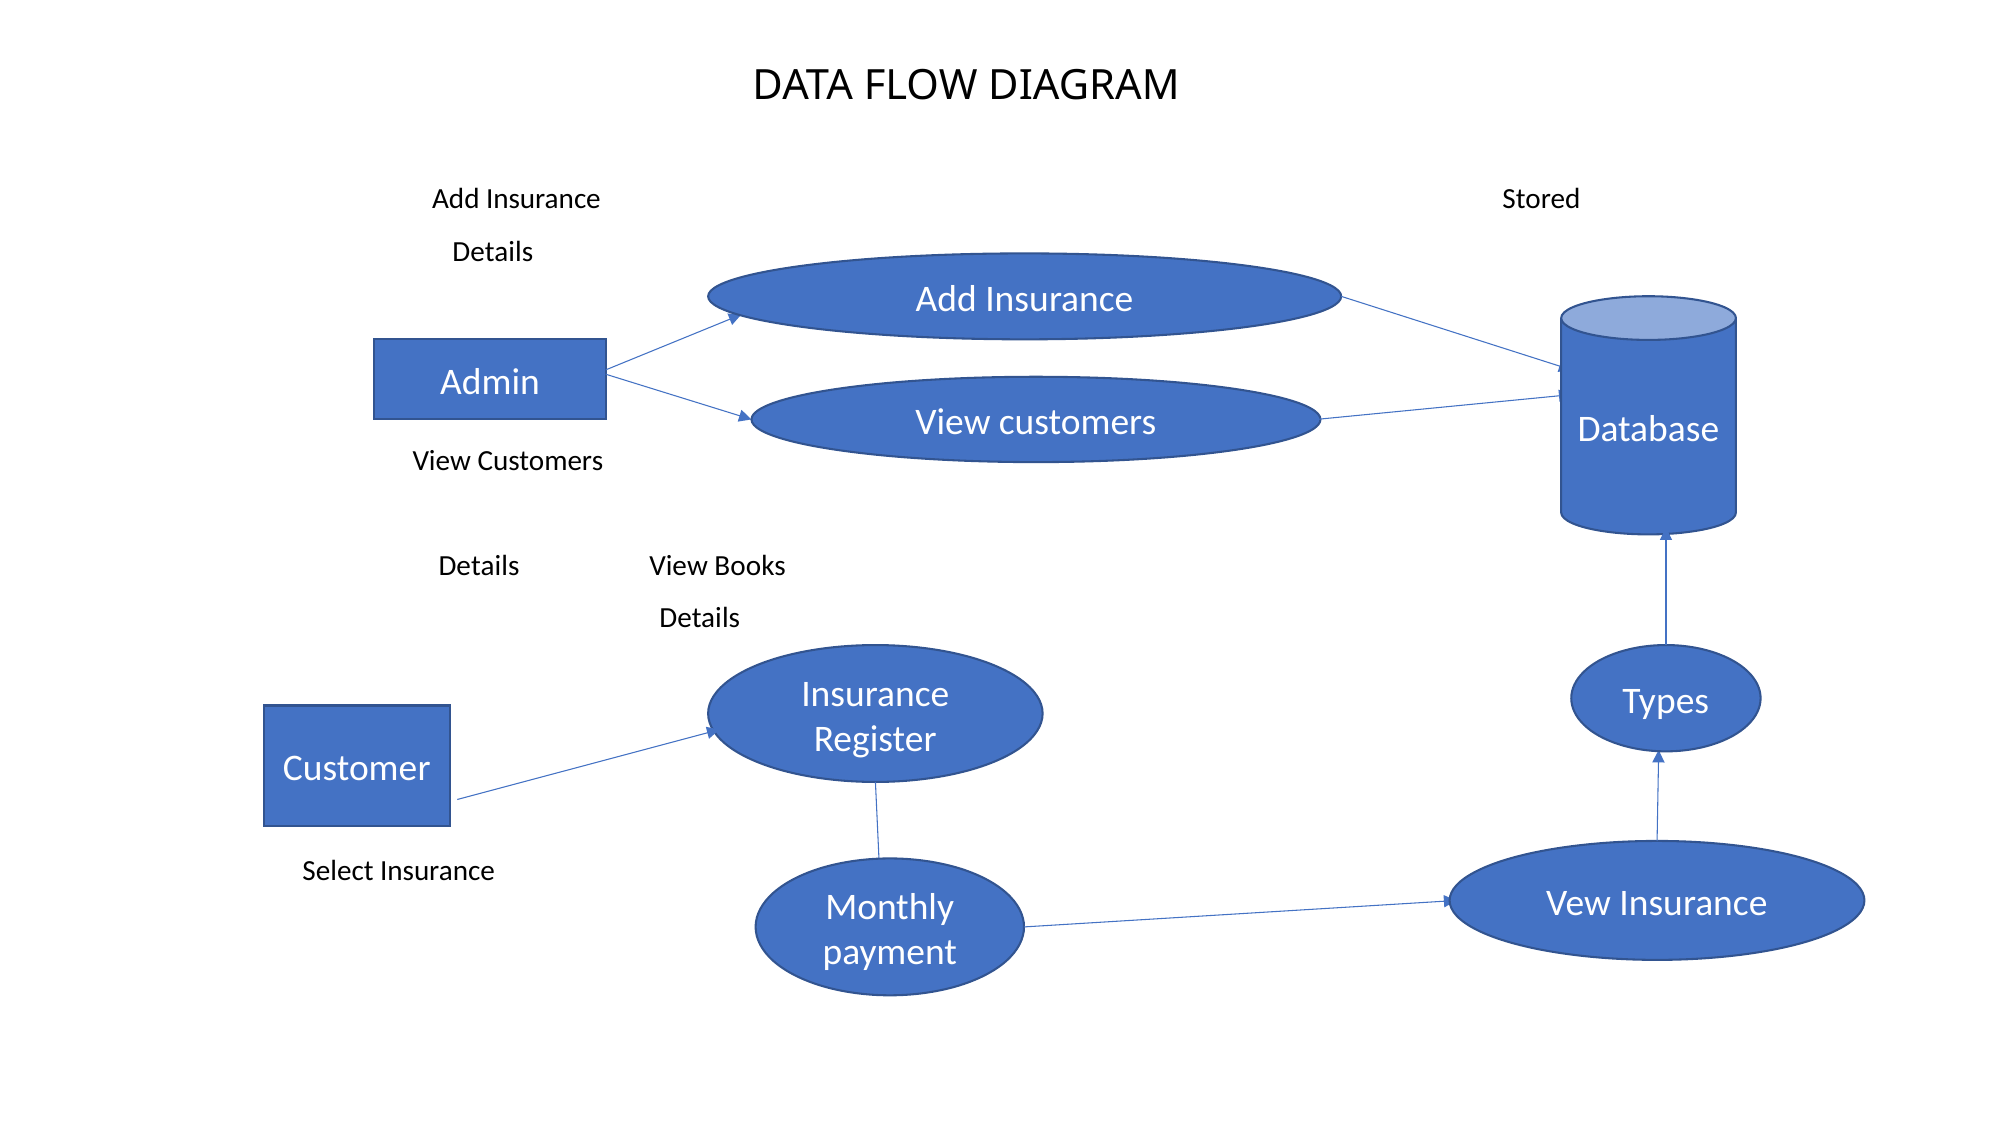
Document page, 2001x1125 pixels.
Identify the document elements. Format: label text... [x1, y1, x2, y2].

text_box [875, 782, 880, 872]
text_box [1341, 296, 1572, 370]
text_box Types [1570, 644, 1762, 753]
text_box Customer [263, 704, 451, 827]
text_box Add Insurance [707, 252, 1343, 341]
text_box Vew Insurance [1448, 839, 1866, 961]
text_box Monthly payment [754, 857, 1025, 997]
list Add Insurance Stored Details View Customers Details View Books Details Select Insurance [137, 123, 1863, 1014]
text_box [605, 374, 752, 420]
text_box Database [1560, 295, 1737, 536]
title DATA FLOW DIAGRAM [137, 59, 1783, 112]
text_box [457, 729, 720, 800]
text_box [457, 394, 465, 456]
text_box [1316, 394, 1572, 420]
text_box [1023, 900, 1457, 927]
text_box Admin [373, 338, 607, 420]
text_box Insurance Register [707, 644, 1044, 783]
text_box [605, 314, 742, 370]
text_box View customers [750, 375, 1322, 464]
